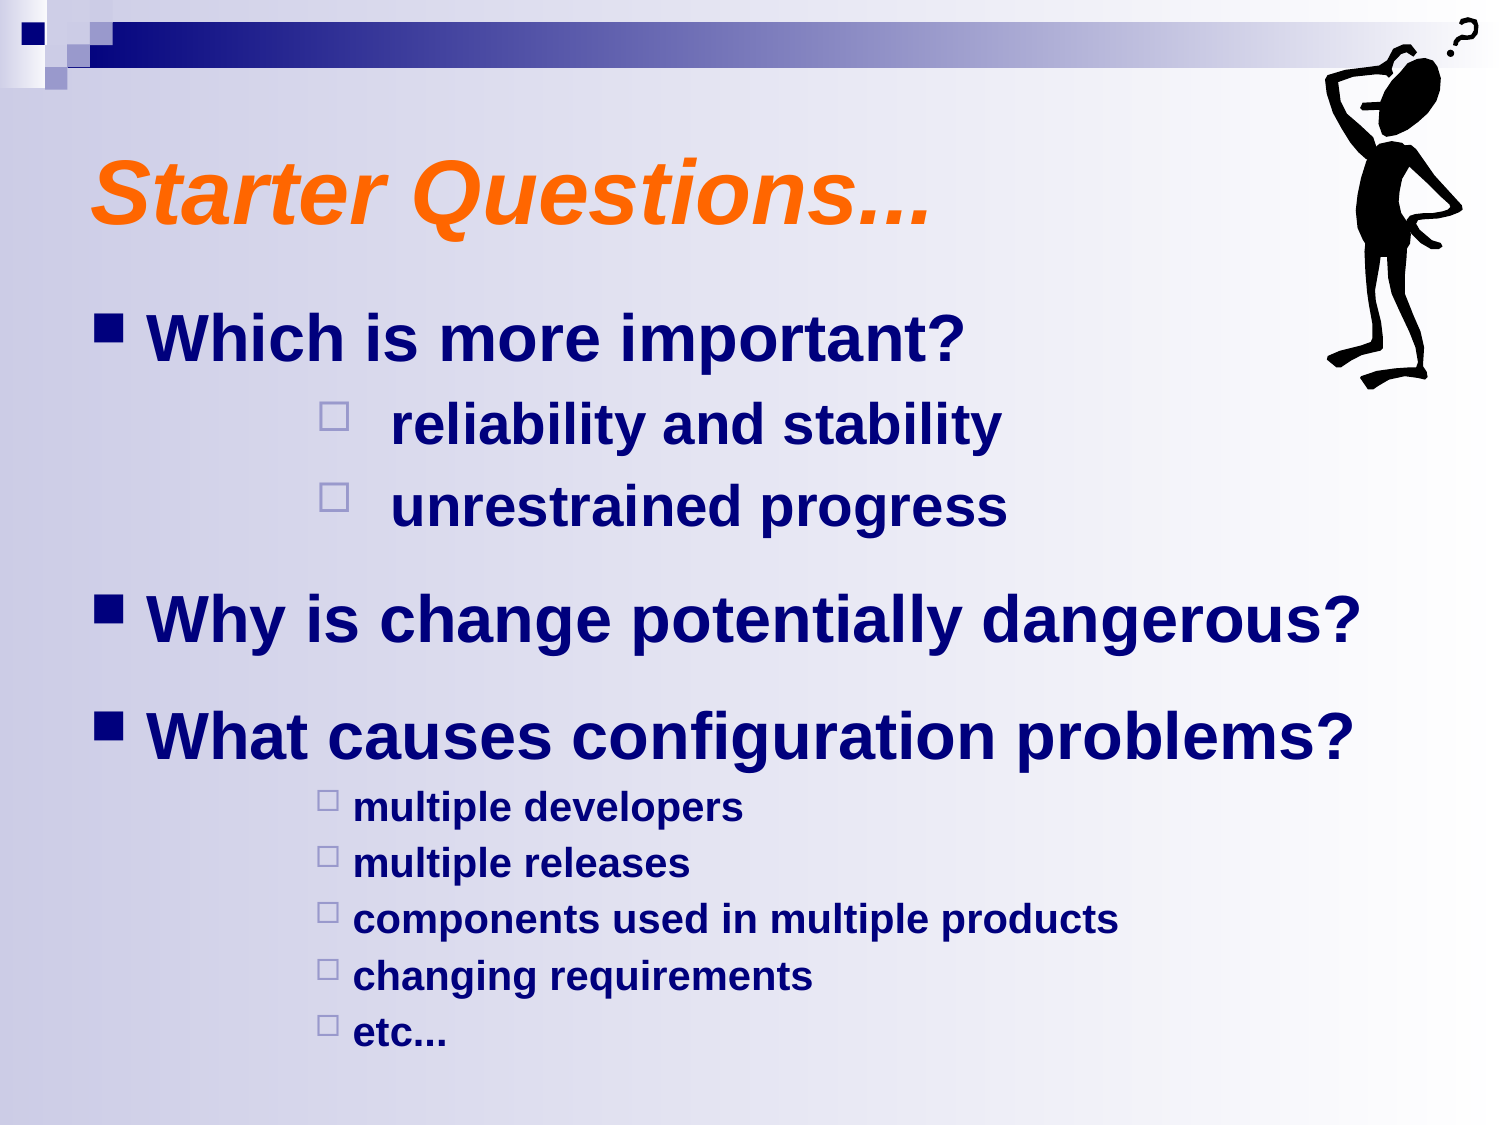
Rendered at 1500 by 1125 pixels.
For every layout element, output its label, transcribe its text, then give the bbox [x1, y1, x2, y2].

list Which is more important? reliability and stability unrestrained progress Why is change potentially dangerous? What causes configuration problems? multiple developers multiple releases components used in multiple products changing requirements etc... [75, 287, 1425, 925]
title Starter Questions... [75, 75, 1319, 287]
picture [1324, 16, 1479, 390]
